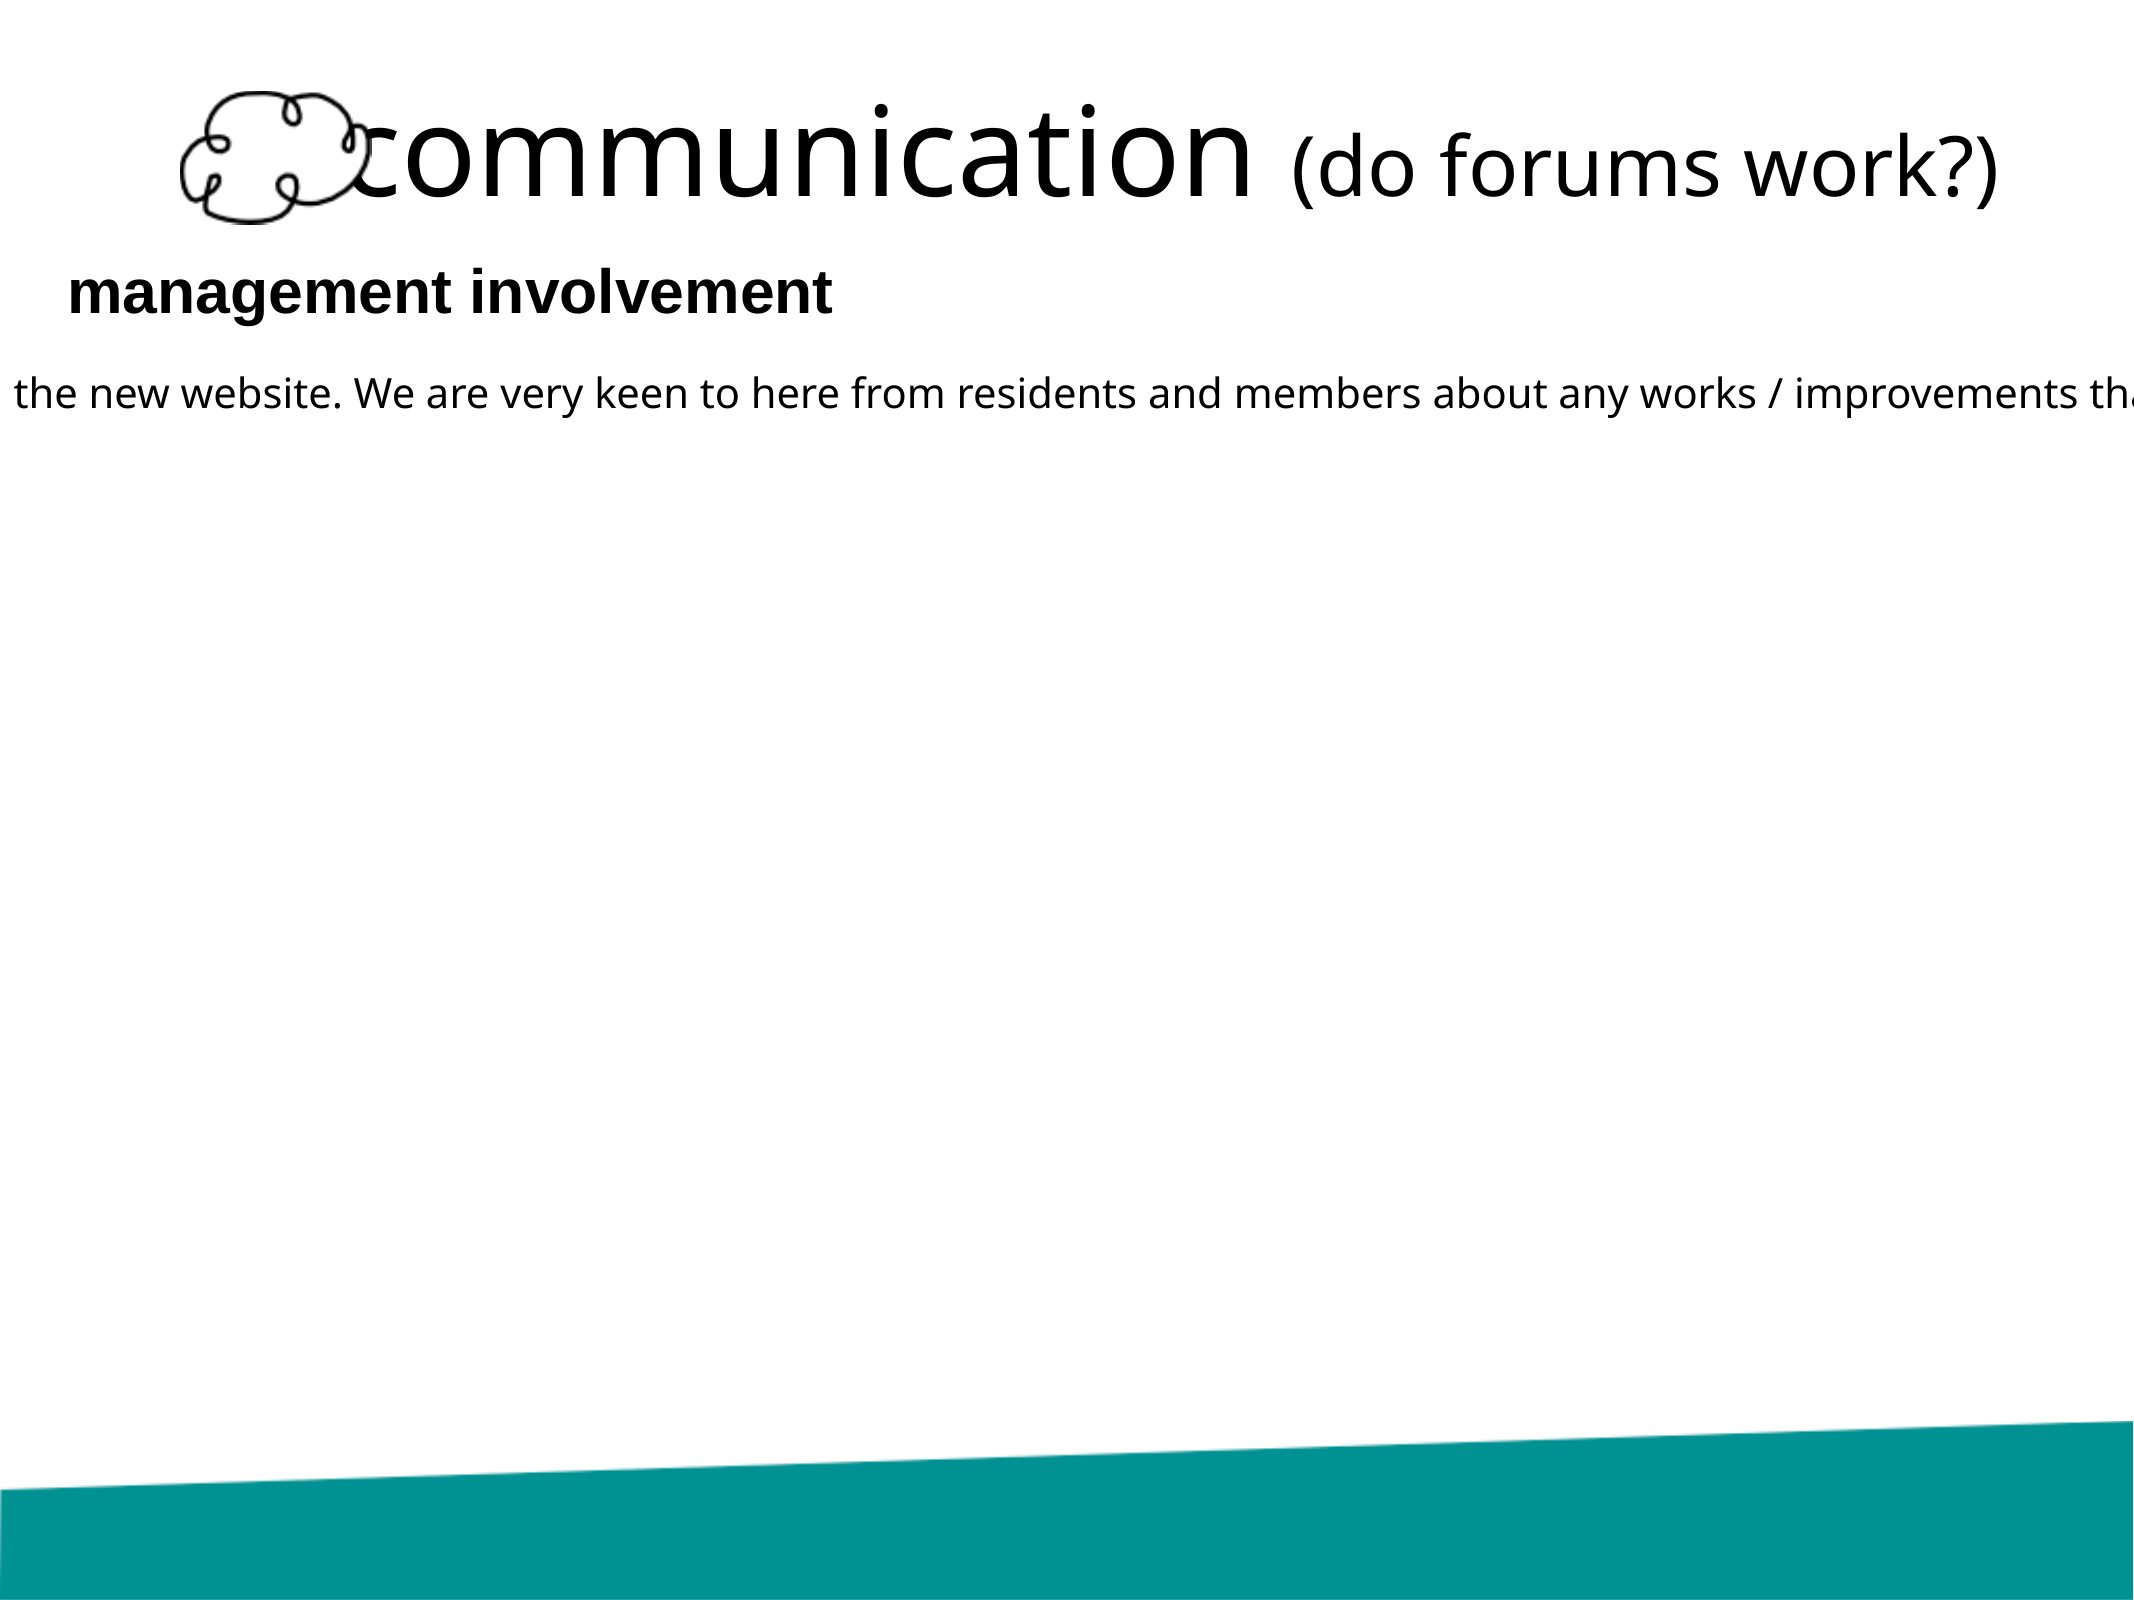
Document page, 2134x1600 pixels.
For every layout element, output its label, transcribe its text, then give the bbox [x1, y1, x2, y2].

picture [0, 1421, 2134, 1600]
text_box management involvement [58, 243, 844, 335]
picture [179, 91, 373, 225]
title communication (do forums work?) [103, 0, 2134, 323]
text_box “Dear all, We hope you are enjoying the new website. We are very keen to here from residents and members about any works / improvements that they believe would be beneficial.” [0, 358, 2134, 426]
